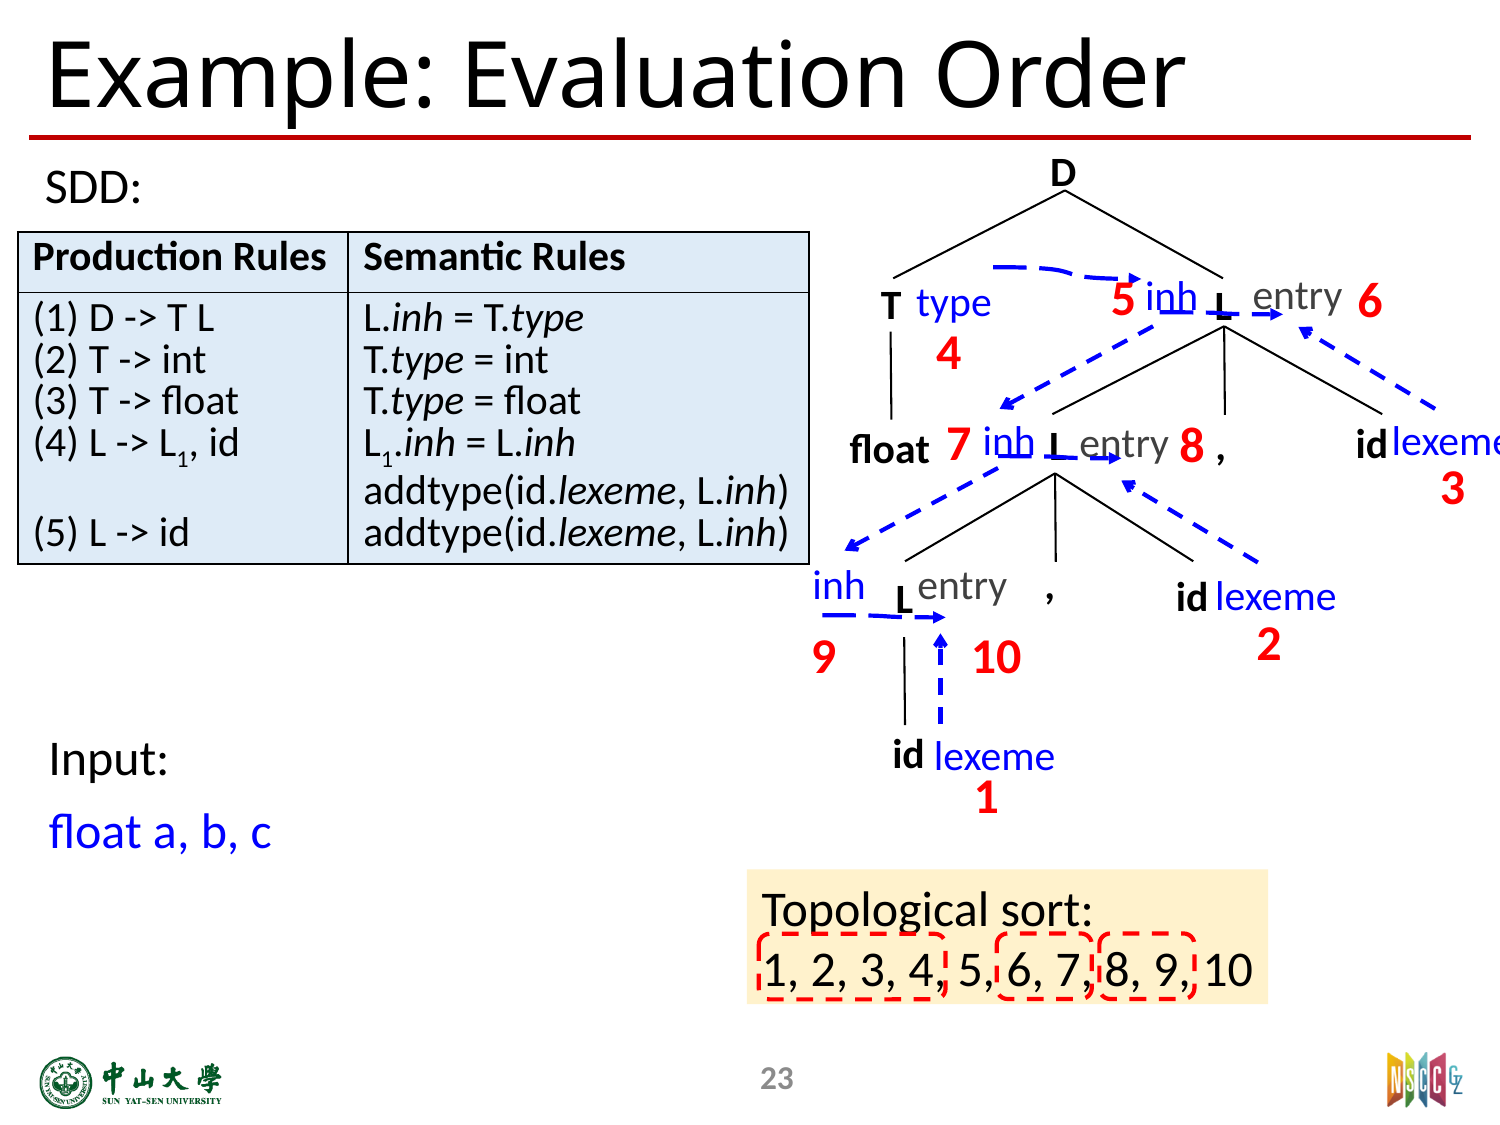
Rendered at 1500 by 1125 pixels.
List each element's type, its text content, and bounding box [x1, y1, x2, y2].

text_box D [1035, 137, 1092, 190]
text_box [1481, 260, 1500, 787]
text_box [893, 190, 1224, 258]
picture [29, 1049, 231, 1118]
table_cell L.inh = T.type T.type = int T.type = float L1.inh = L.inh addtype(id.lexeme, L.inh) addtype(id.lexeme, L.inh) [349, 293, 795, 563]
text_box float a, b, c [34, 791, 287, 867]
title Example: Evaluation Order [29, 19, 1471, 138]
table_header Semantic Rules [349, 233, 808, 292]
text_box SDD: [30, 146, 158, 222]
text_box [795, 258, 1481, 832]
table_header Production Rules [19, 233, 347, 292]
slide_number 23 [608, 1045, 946, 1106]
table_cell D -> T L T -> int T -> float L -> L1, id L -> id [19, 293, 347, 563]
text_box [757, 932, 947, 1001]
text_box [995, 932, 1093, 1001]
picture [1376, 1042, 1471, 1116]
text_box [1098, 932, 1196, 1001]
text_box Input: [33, 718, 185, 794]
text_box Topological sort: 1, 2, 3, 4, 5, 6, 7, 8, 9, 10 [746, 869, 1269, 1005]
